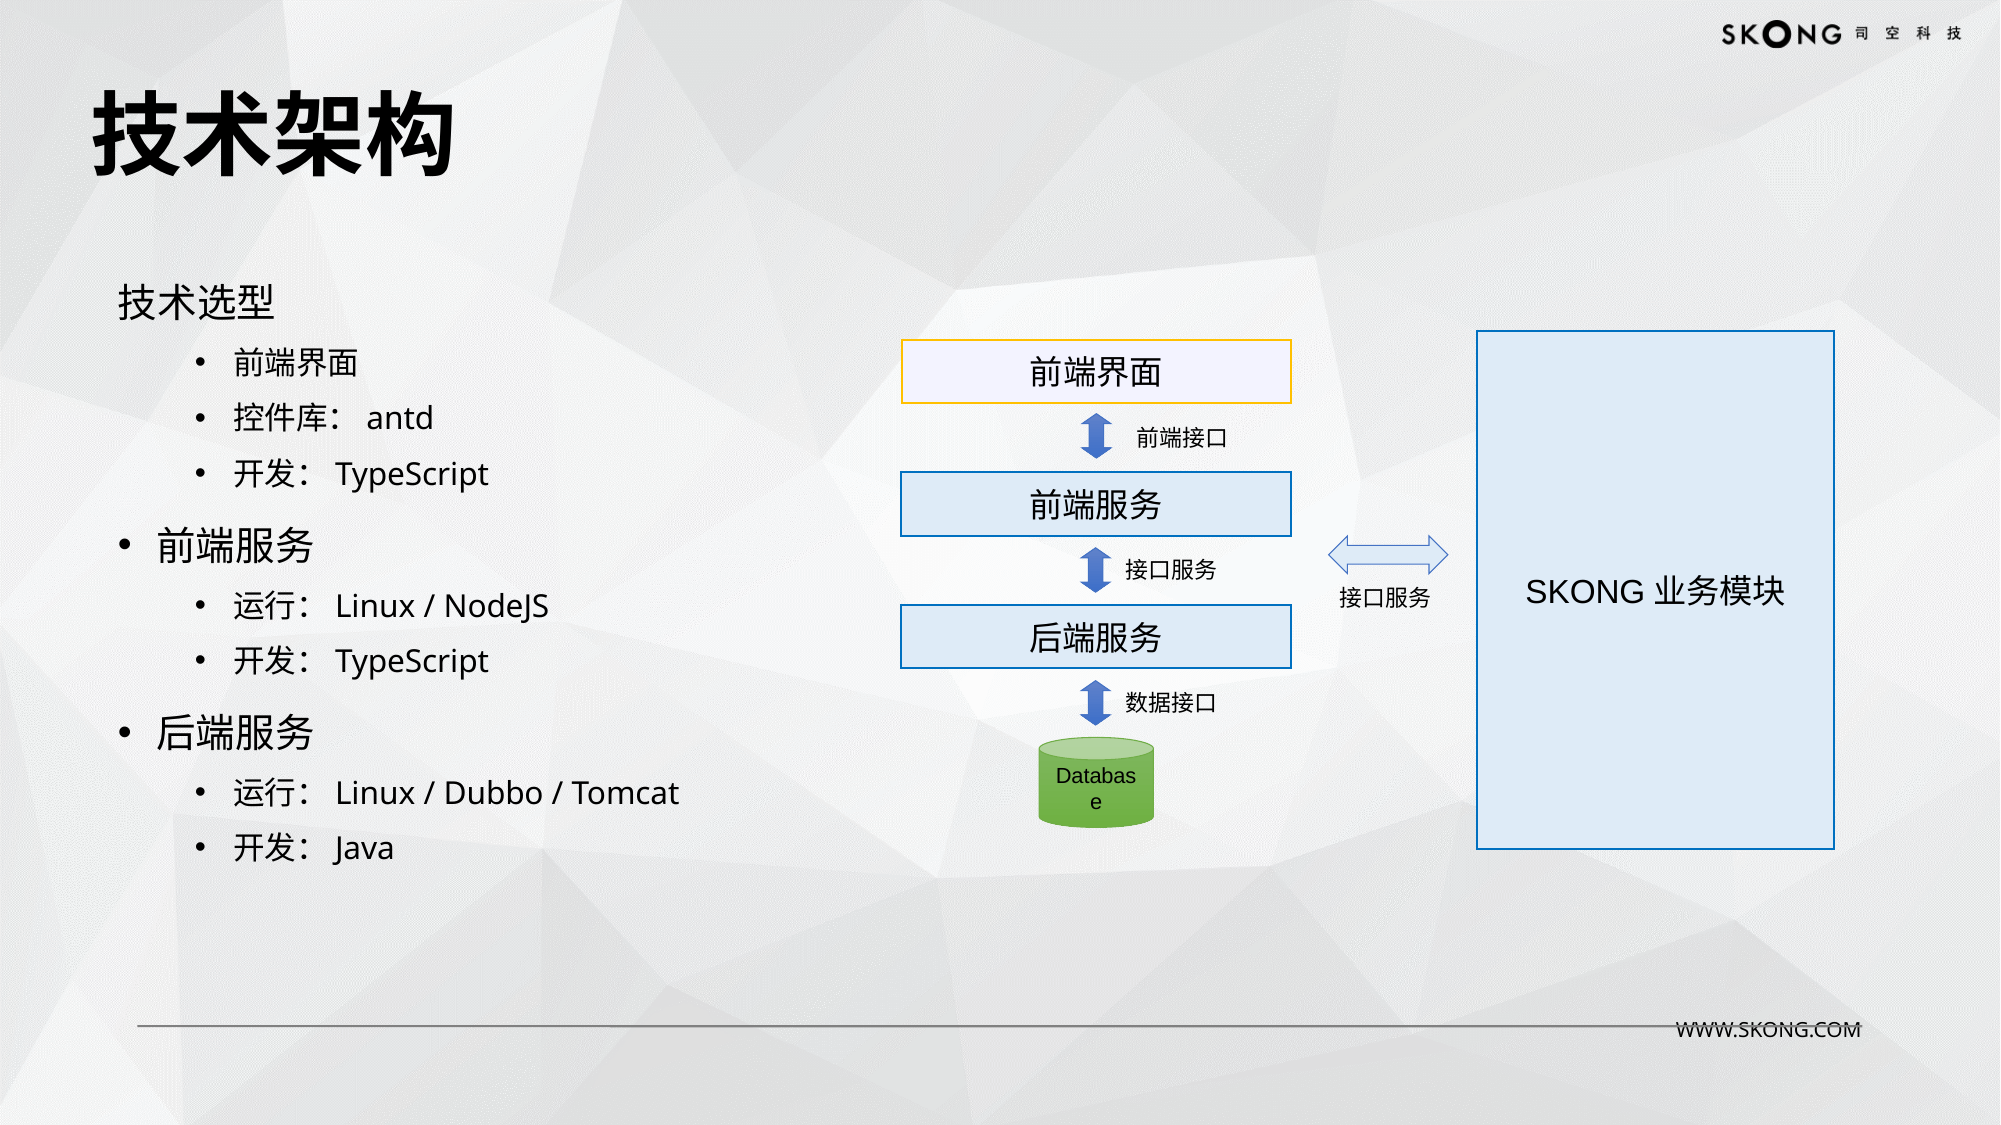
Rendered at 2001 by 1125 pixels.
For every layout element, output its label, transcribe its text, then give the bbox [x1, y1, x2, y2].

text_box [1079, 547, 1112, 593]
text_box [1080, 413, 1113, 459]
text_box 前端服务 [900, 471, 1292, 537]
text_box [1079, 680, 1112, 726]
text_box 后端服务 [900, 604, 1292, 669]
text_box SKONG业务模块 [1476, 330, 1835, 850]
text_box 数据接口 [1125, 688, 1225, 717]
text_box 技术选型 前端界面 控件库：antd 开发：TypeScript 前端服务 运行：Linux / NodeJS 开发：TypeScript 后端服务 运行：Linux / Dubbo / Tomcat 开发：Java [103, 261, 719, 884]
text_box 前端接口 [1136, 423, 1236, 451]
text_box 接口服务 [1339, 583, 1439, 612]
text_box 接口服务 [1125, 556, 1225, 584]
text_box [1327, 534, 1449, 575]
title 技术架构 [75, 45, 1425, 233]
text_box Database [1038, 736, 1154, 828]
picture [0, 0, 2001, 1125]
text_box 前端界面 [901, 339, 1292, 404]
